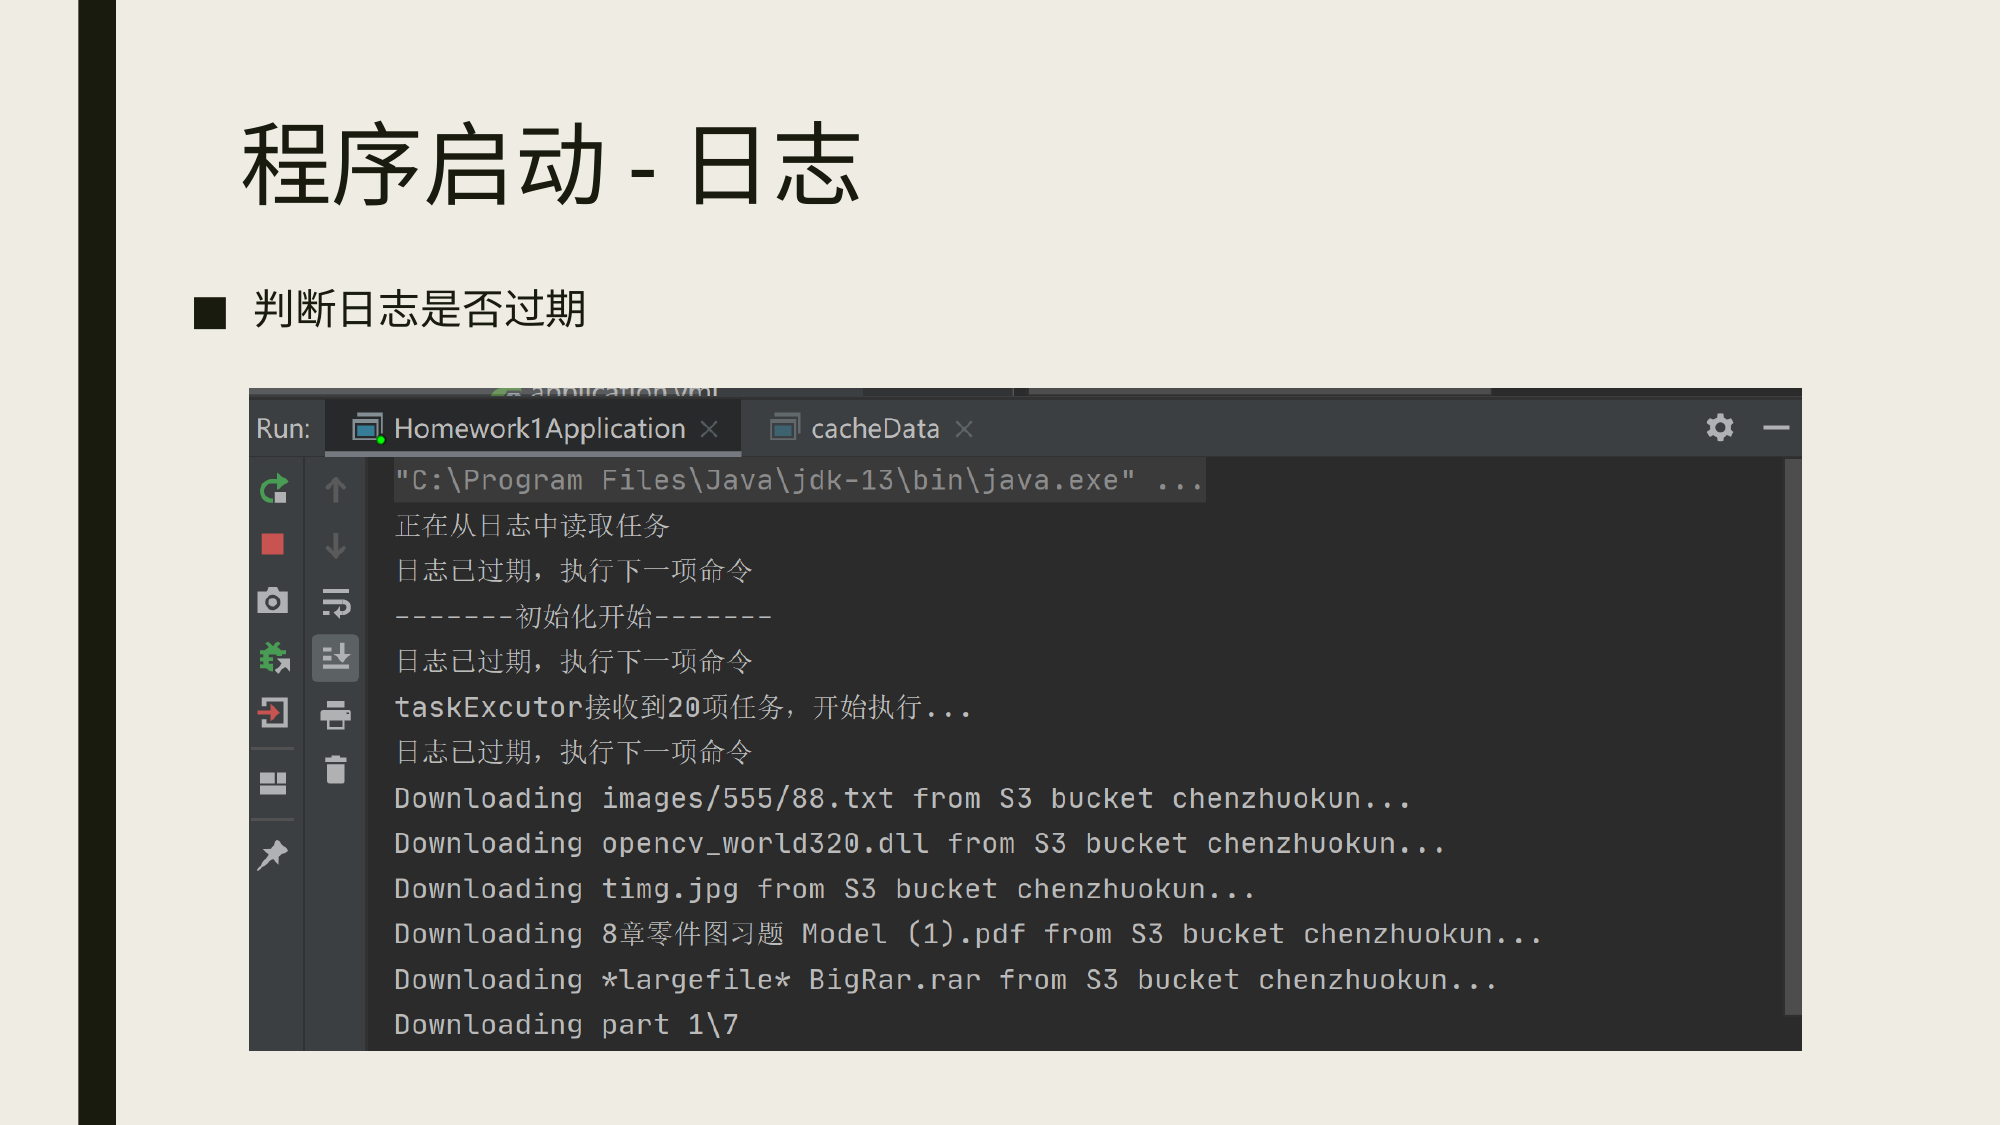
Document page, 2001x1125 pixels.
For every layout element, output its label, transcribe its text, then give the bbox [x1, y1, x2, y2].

title 程序启动-日志 [225, 112, 1800, 357]
picture [249, 388, 1802, 1051]
list 判断日志是否过期 [175, 279, 1751, 867]
